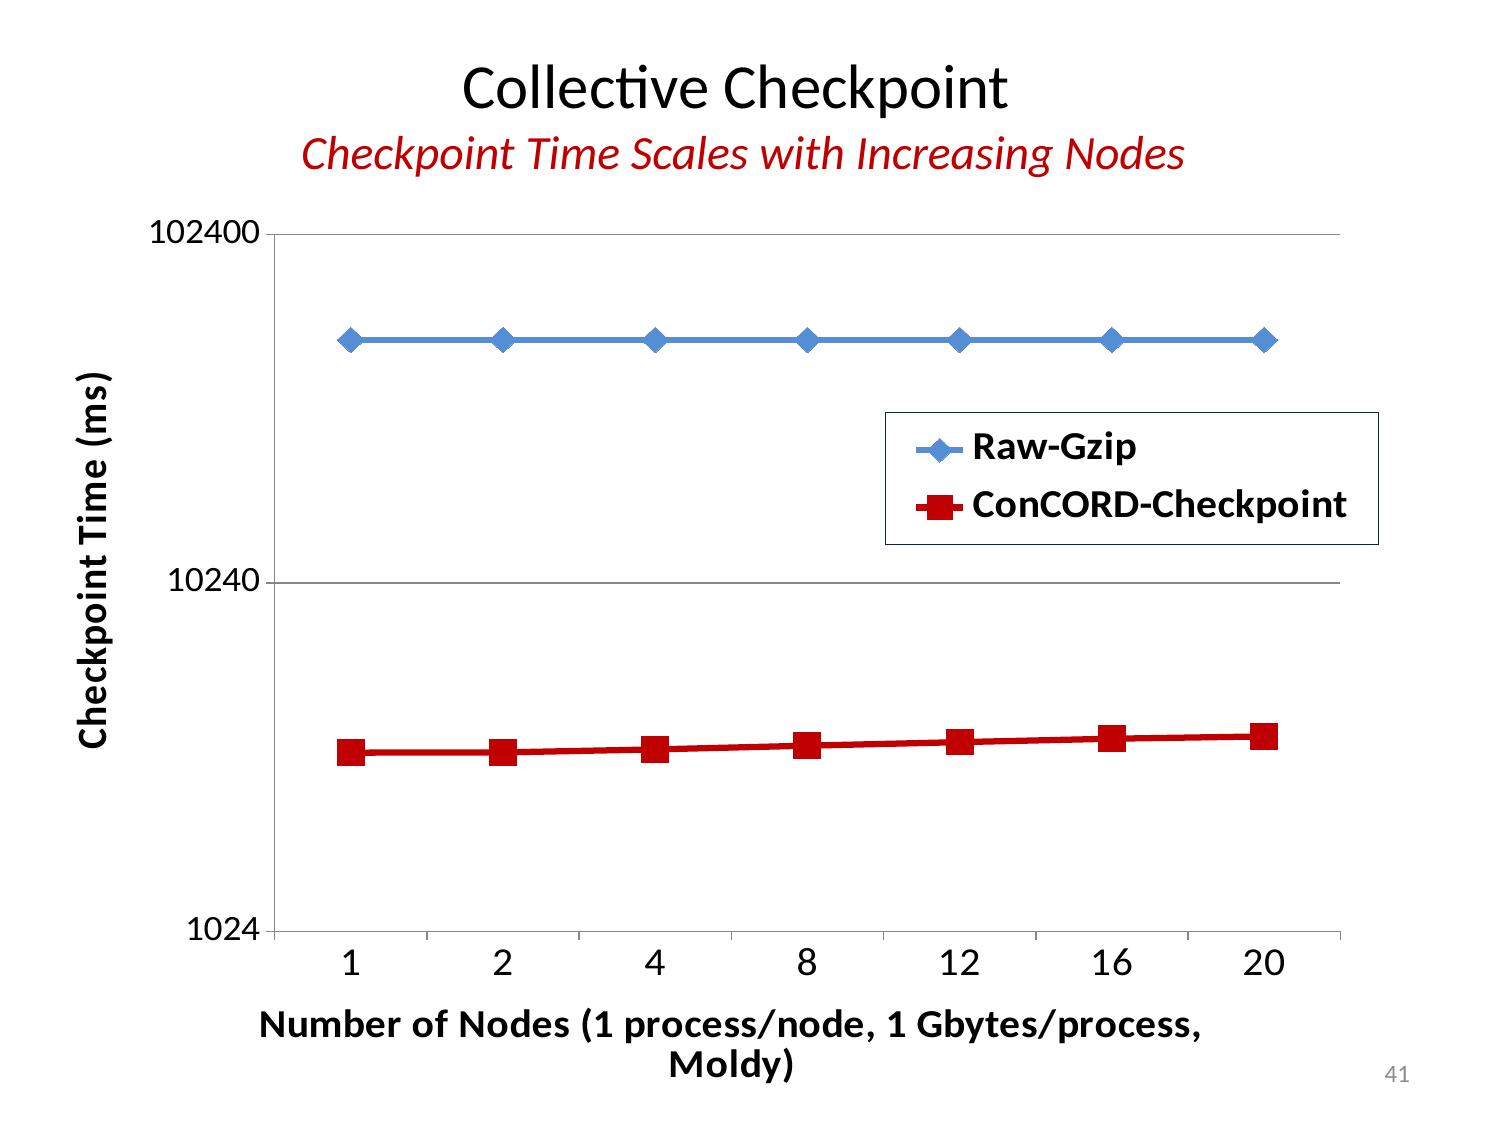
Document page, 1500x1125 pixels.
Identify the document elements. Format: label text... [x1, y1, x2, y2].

chart [62, 212, 1426, 1101]
text_box Collective Checkpoint Checkpoint Time Scales with Increasing Nodes [37, 37, 1450, 188]
